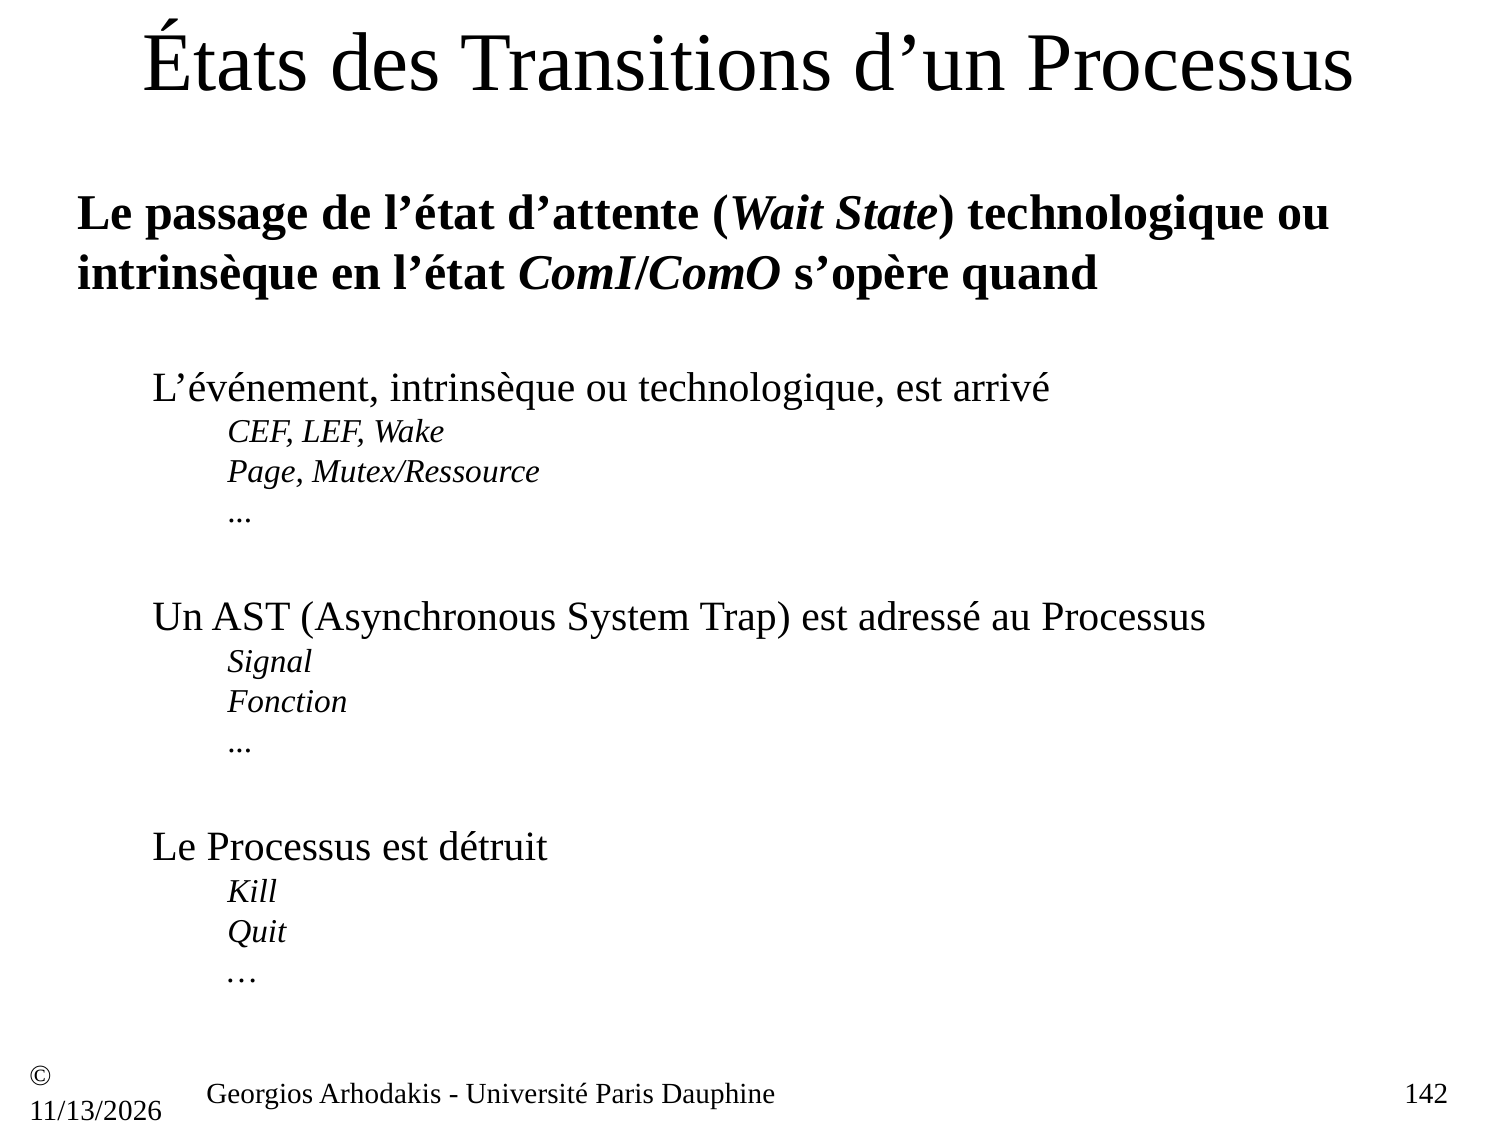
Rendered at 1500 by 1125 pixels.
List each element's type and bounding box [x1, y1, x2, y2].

slide_number [29, 1056, 192, 1125]
slide_number [1298, 1074, 1449, 1110]
footer [206, 1074, 1232, 1110]
text_box [62, 172, 1450, 997]
title [112, 0, 1388, 159]
